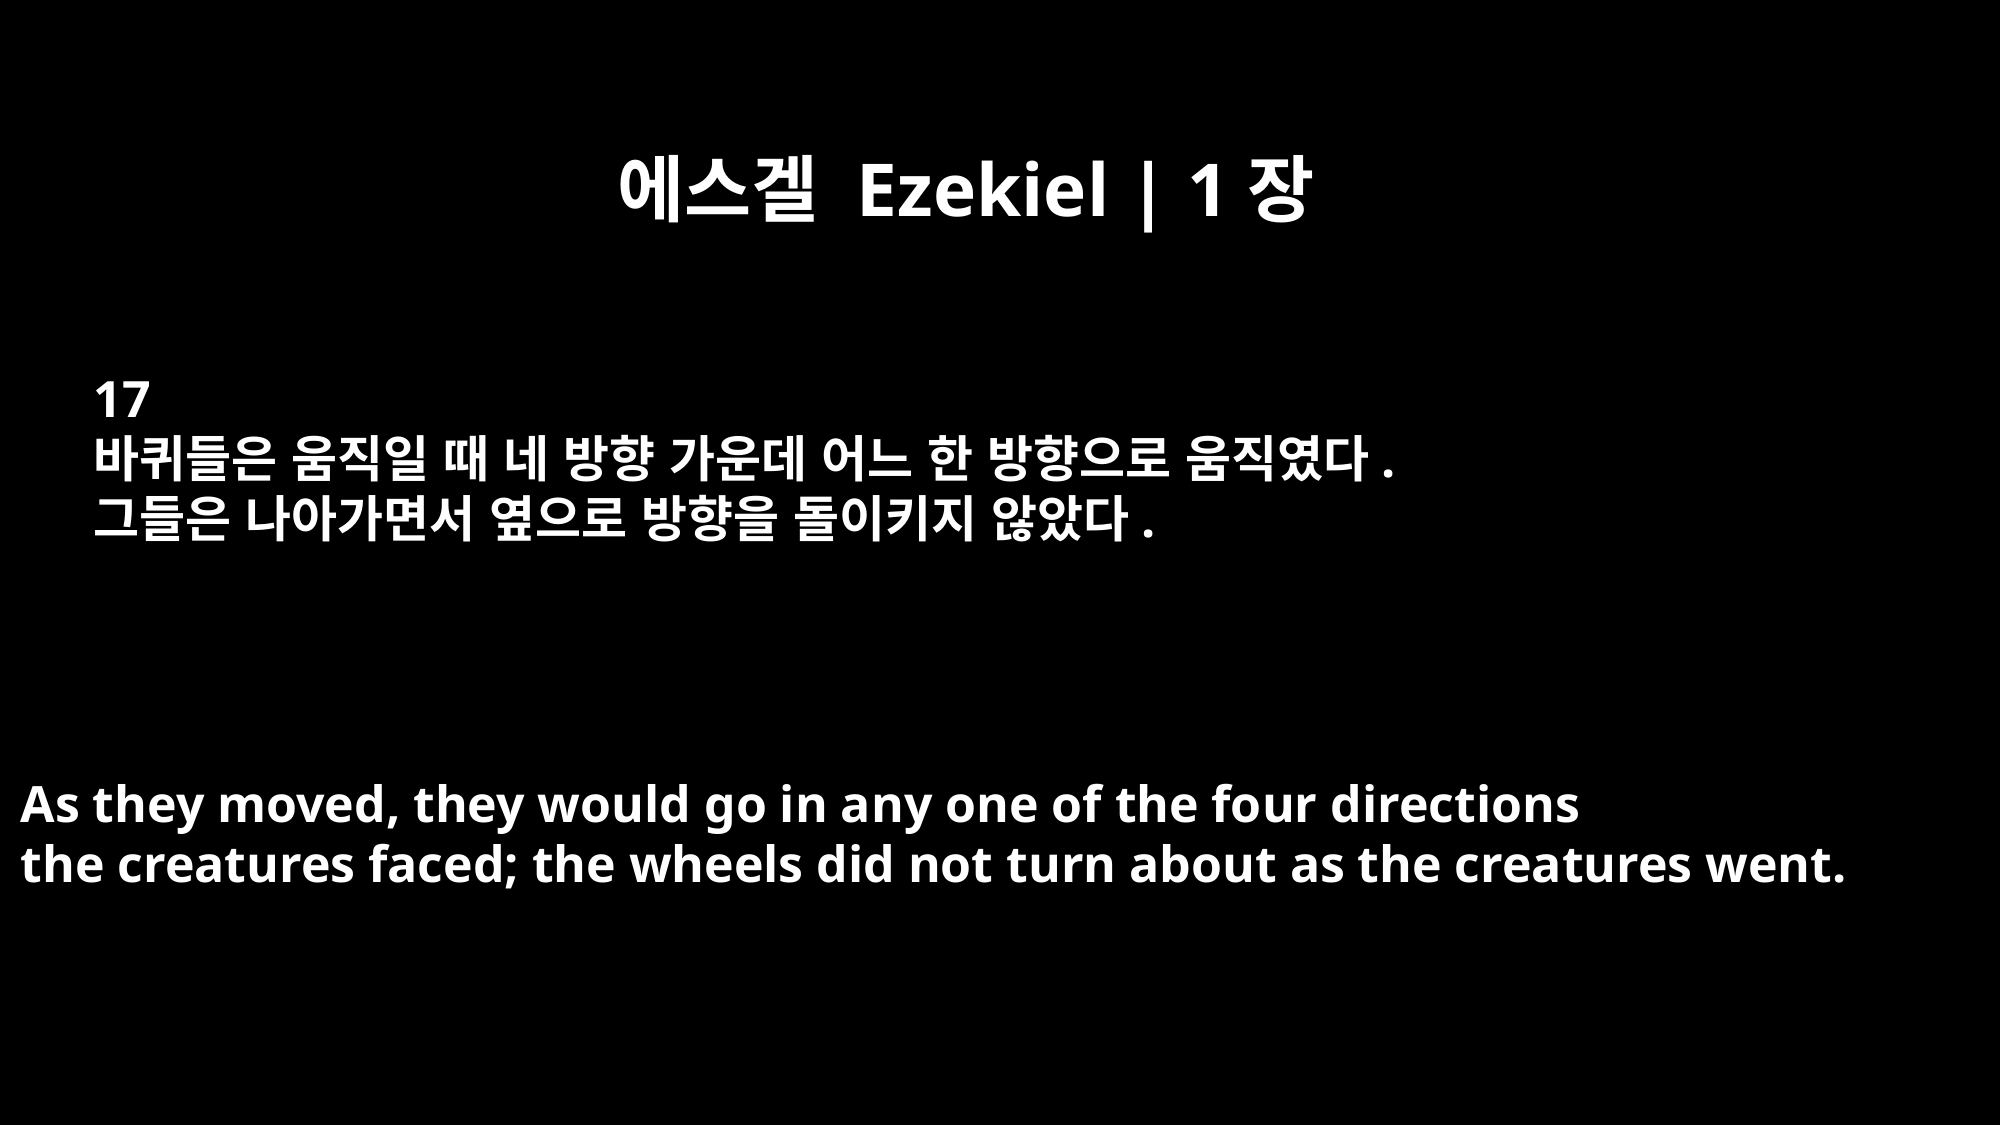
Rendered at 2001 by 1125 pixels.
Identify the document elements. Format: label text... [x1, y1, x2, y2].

text_box 에스겔 Ezekiel | 1장 [602, 136, 1330, 239]
text_box 17 바퀴들은 움직일 때 네 방향 가운데 어느 한 방향으로 움직였다. 그들은 나아가면서 옆으로 방향을 돌이키지 않았다. [78, 359, 1424, 555]
text_box As they moved, they would go in any one of the four directions the creatures faced; the wheels did not turn about as the creatures went. [6, 764, 1863, 900]
